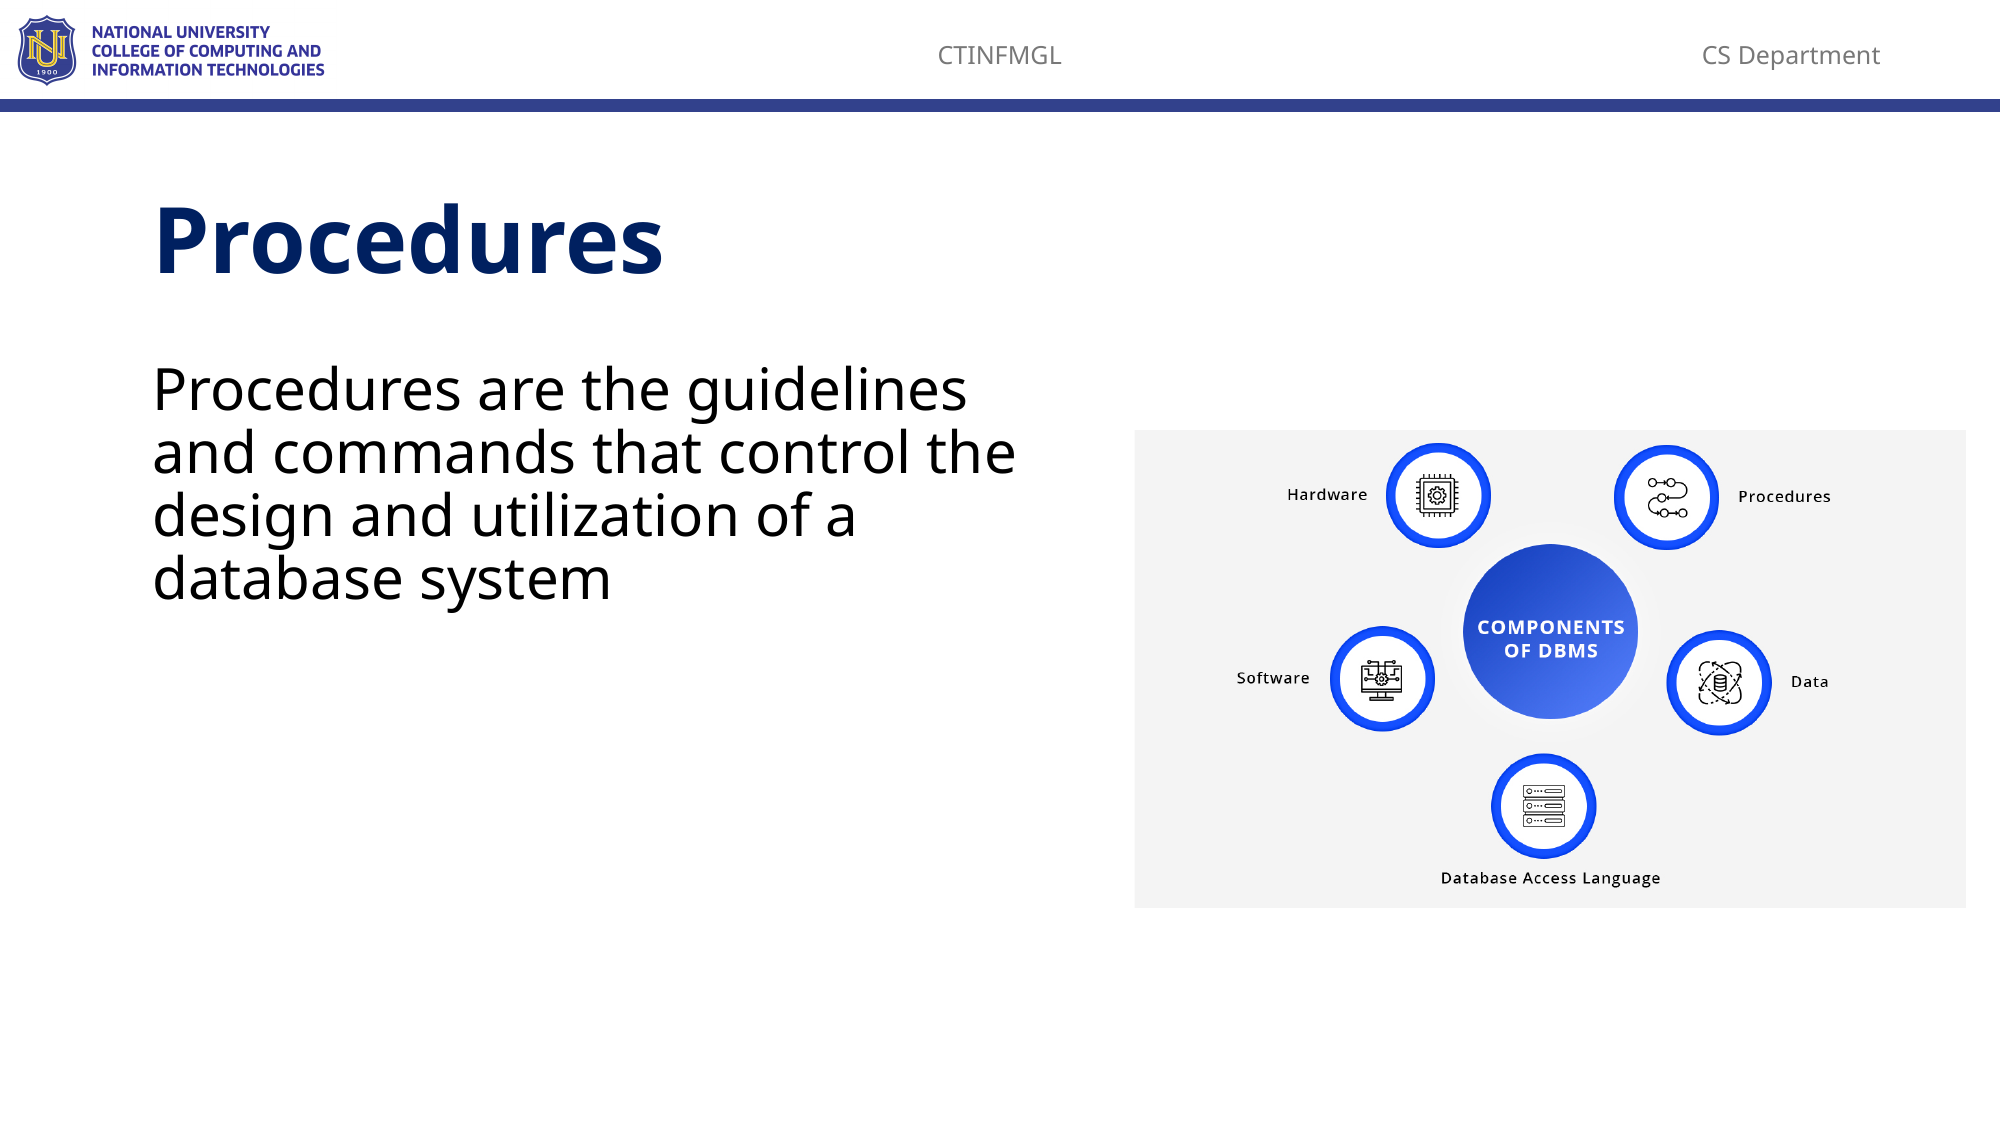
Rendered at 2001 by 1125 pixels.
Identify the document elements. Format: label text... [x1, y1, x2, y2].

title Procedures [137, 135, 1863, 353]
text_box Procedures are the guidelines and commands that control the design and utilization of a database system [137, 353, 1066, 1067]
picture [1134, 430, 1967, 909]
picture [0, 0, 337, 99]
